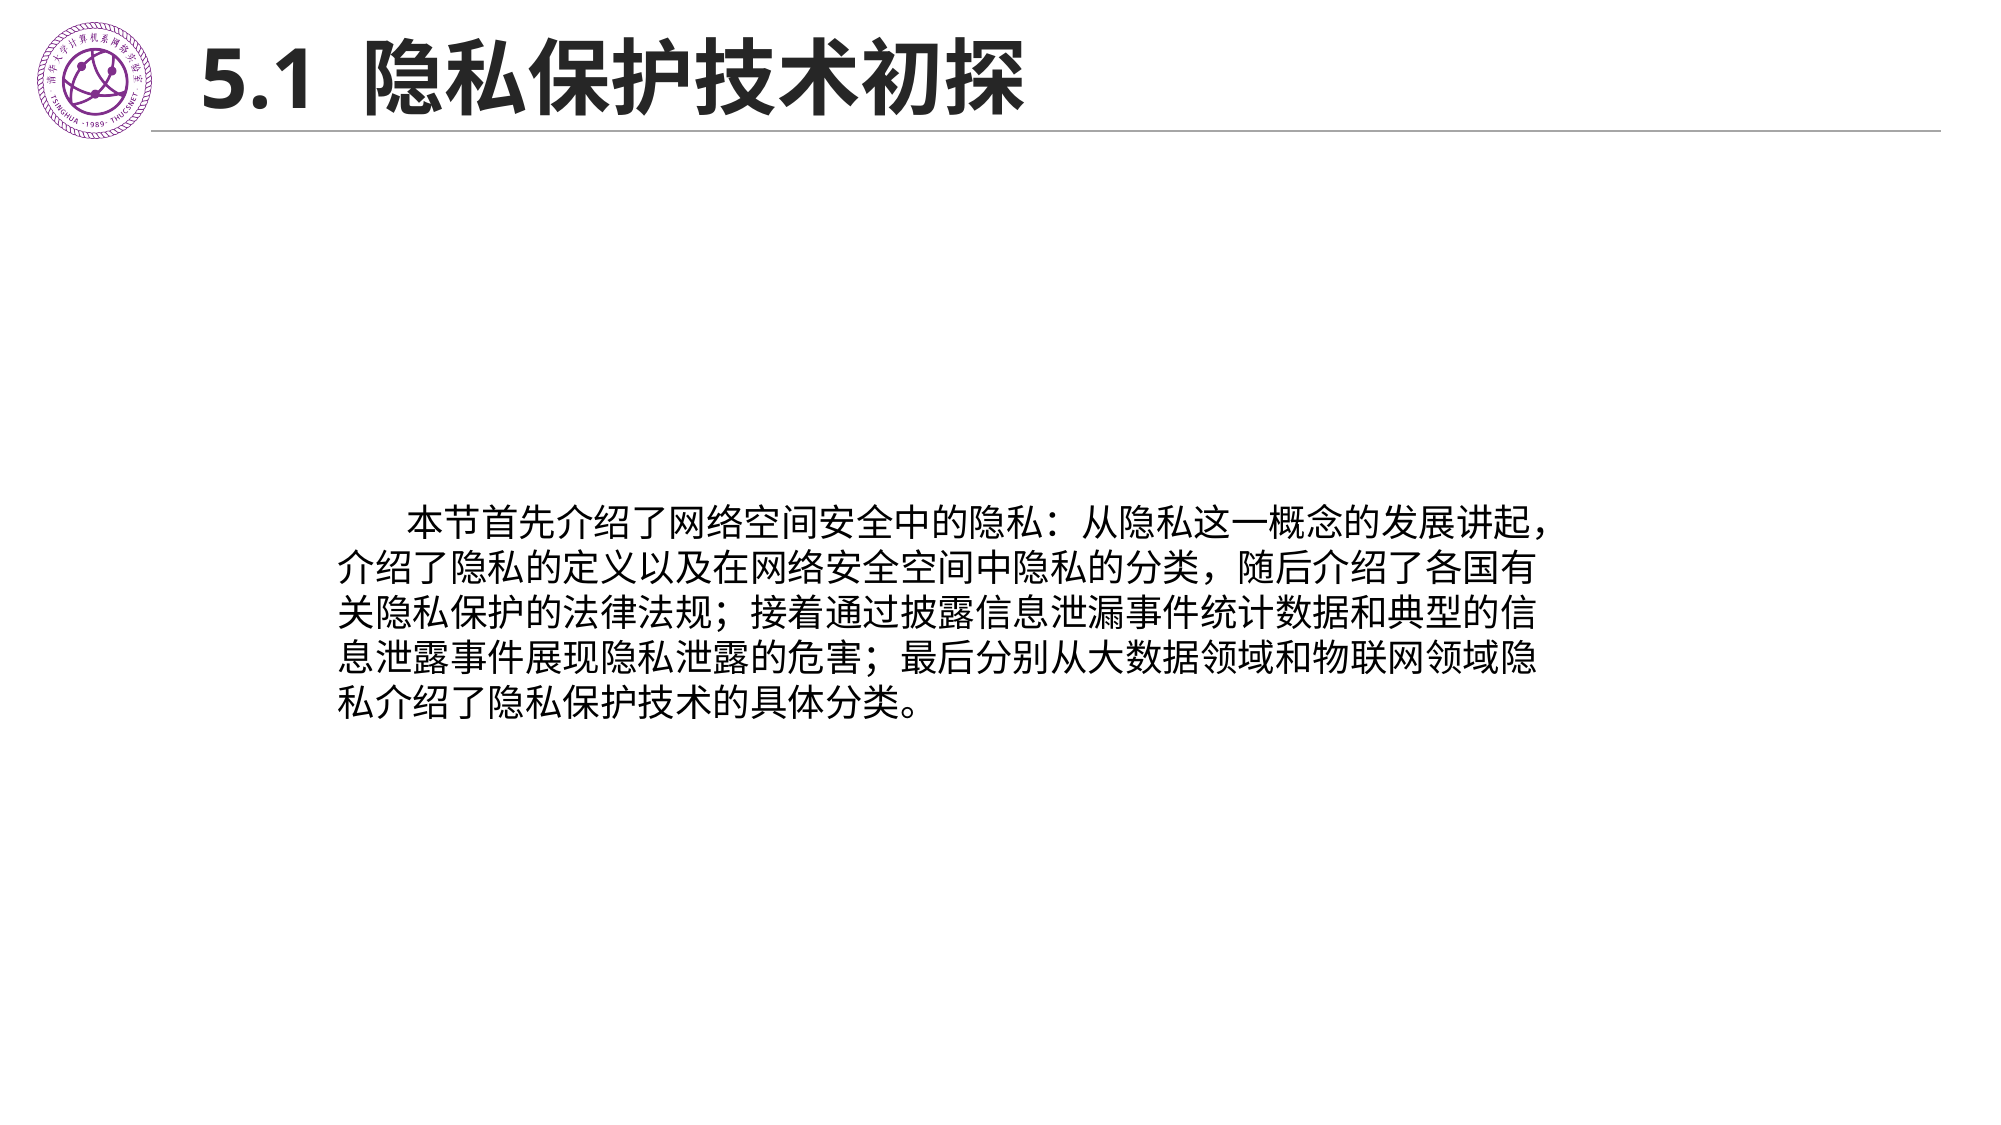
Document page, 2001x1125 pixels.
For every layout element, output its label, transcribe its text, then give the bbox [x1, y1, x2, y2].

text_box 本节首先介绍了网络空间安全中的隐私：从隐私这一概念的发展讲起，介绍了隐私的定义以及在网络安全空间中隐私的分类，随后介绍了各国有关隐私保护的法律法规；接着通过披露信息泄漏事件统计数据和典型的信息泄露事件展现隐私泄露的危害；最后分别从大数据领域和物联网领域隐私介绍了隐私保护技术的具体分类。 [323, 491, 1572, 732]
picture [37, 22, 152, 139]
title 5.1 隐私保护技术初探 [185, 22, 1928, 142]
